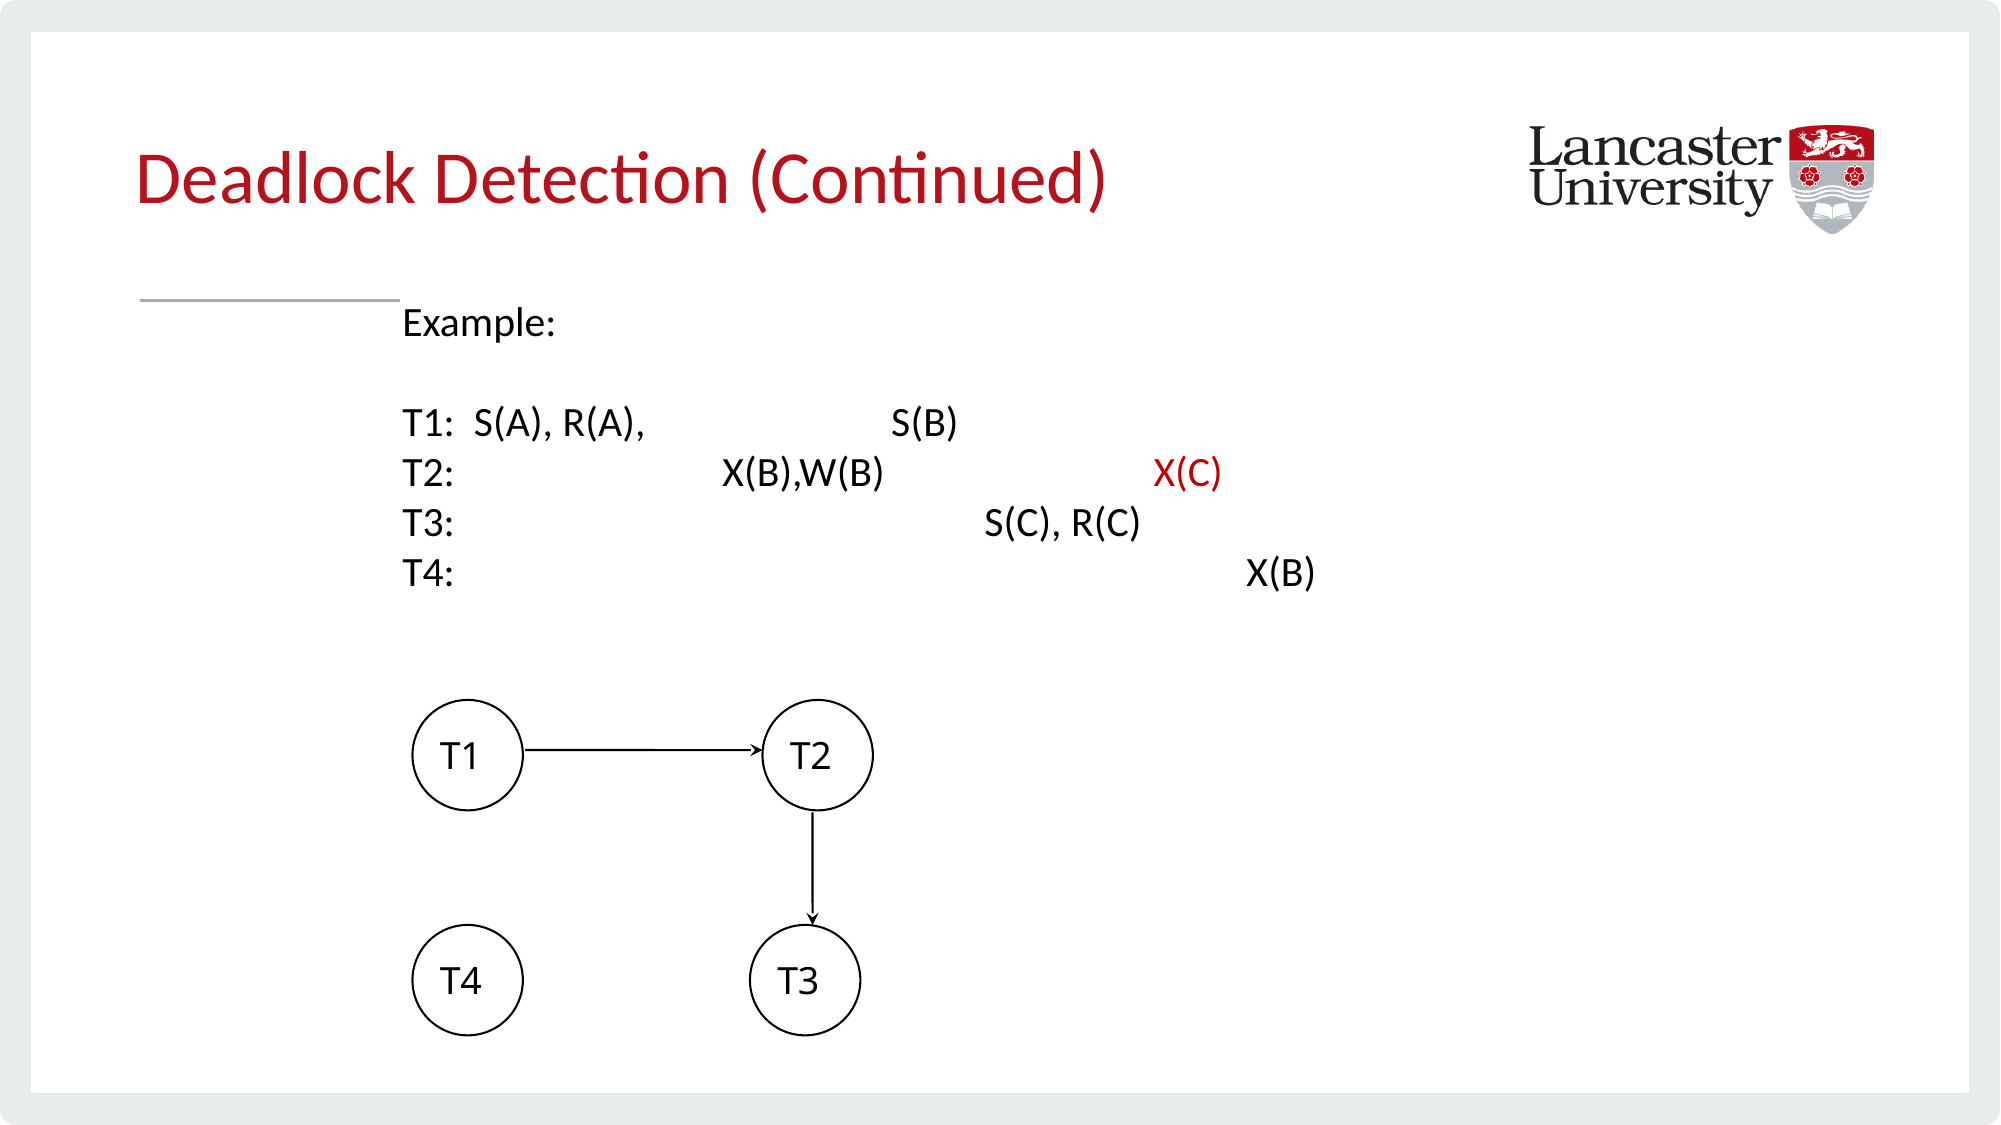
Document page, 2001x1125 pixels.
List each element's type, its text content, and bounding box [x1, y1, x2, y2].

text_box T1 [424, 724, 497, 785]
text_box T2 [774, 724, 847, 785]
text_box [387, 68, 1663, 250]
text_box [412, 699, 523, 811]
text_box [412, 924, 523, 1036]
text_box [806, 912, 819, 925]
text_box T4 [424, 949, 497, 1010]
text_box [750, 743, 763, 757]
text_box [749, 924, 861, 1036]
title Deadlock Detection (Continued) [120, 87, 1363, 278]
text_box [762, 699, 873, 811]
text_box T3 [762, 949, 835, 1010]
text_box Example: T1: S(A), R(A), S(B) T2: X(B),W(B) X(C) T3: S(C), R(C) T4: X(B) [387, 287, 1663, 663]
